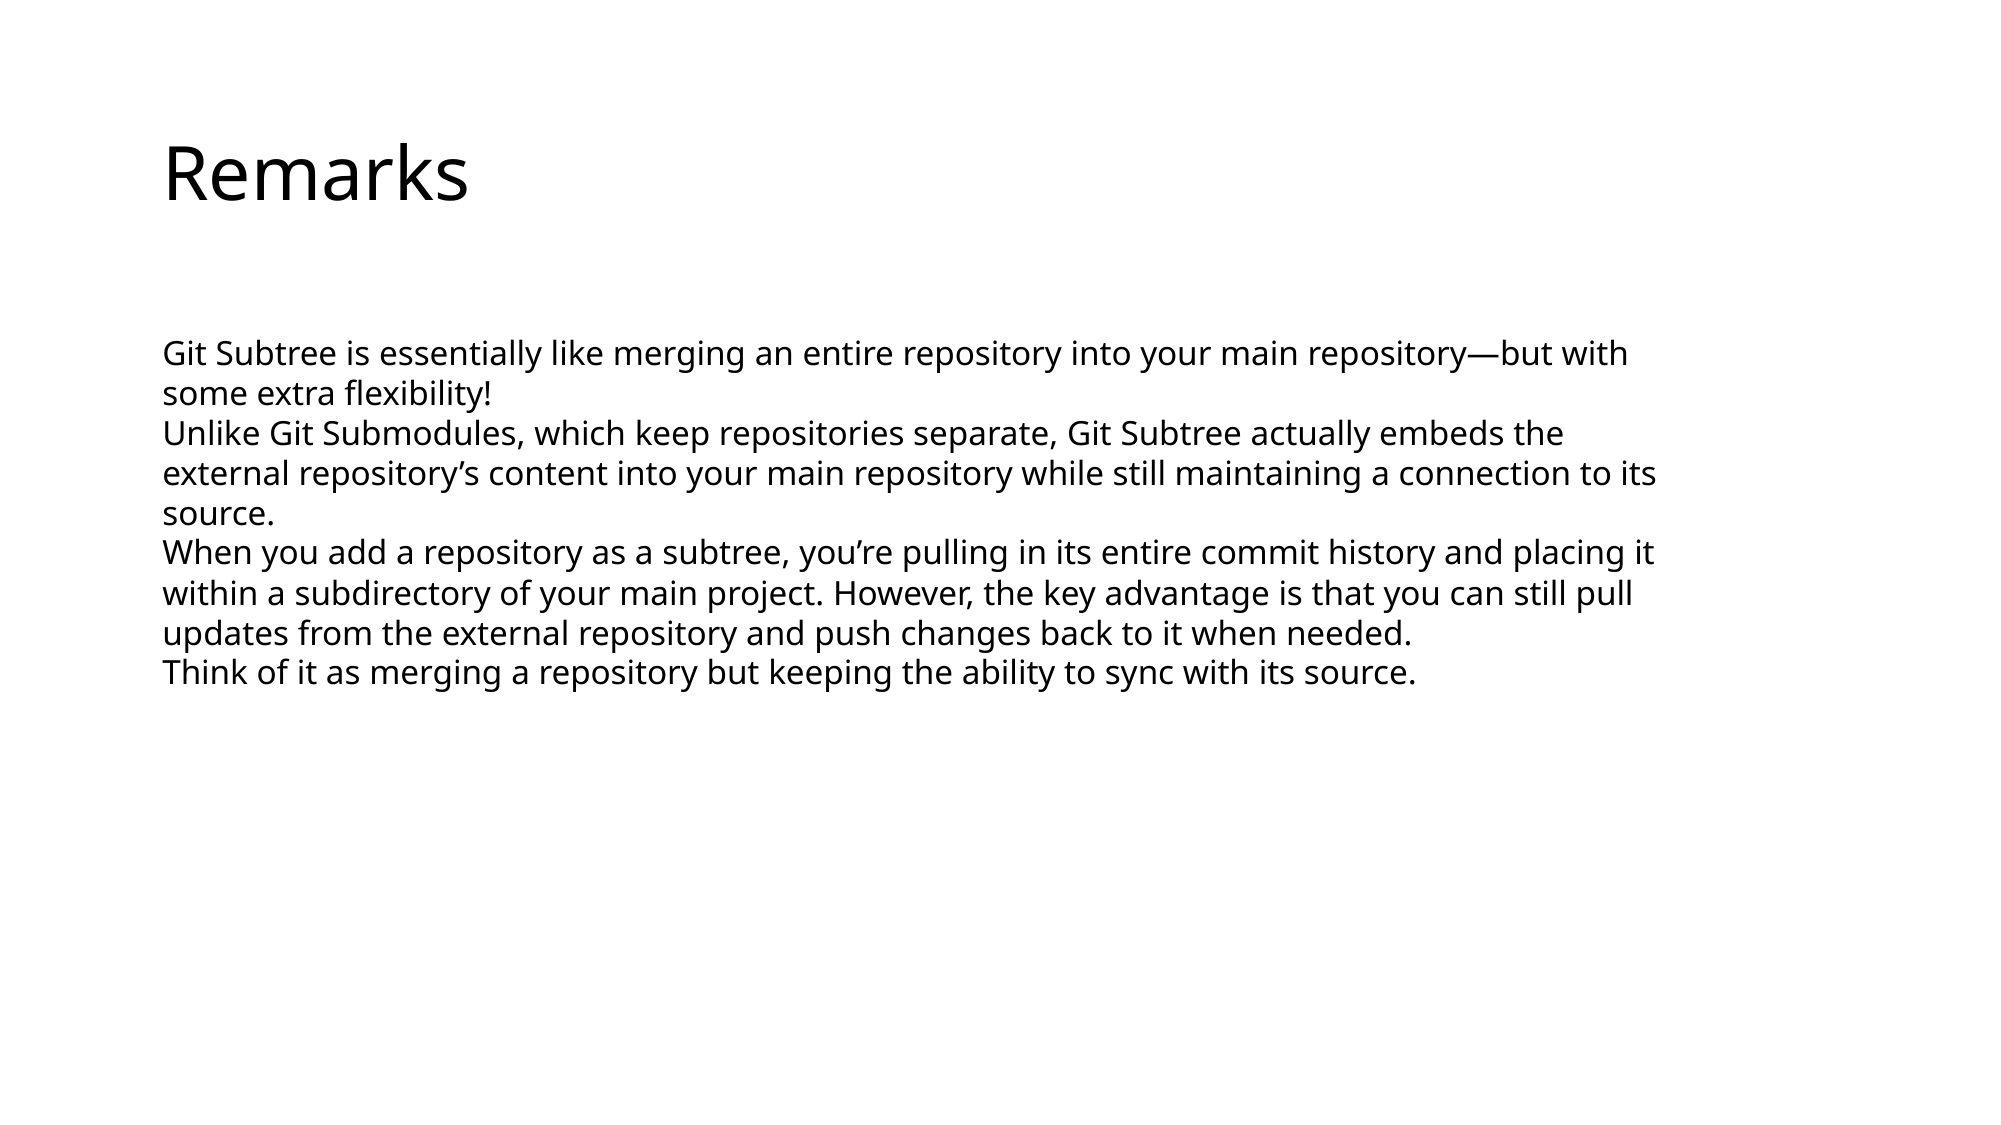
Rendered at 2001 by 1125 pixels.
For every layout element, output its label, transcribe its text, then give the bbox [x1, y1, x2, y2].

text_box Remarks [147, 118, 2000, 223]
text_box Git Subtree is essentially like merging an entire repository into your main repository—but with some extra flexibility! Unlike Git Submodules, which keep repositories separate, Git Subtree actually embeds the external repository’s content into your main repository while still maintaining a connection to its source. When you add a repository as a subtree, you’re pulling in its entire commit history and placing it within a subdirectory of your main project. However, the key advantage is that you can still pull updates from the external repository and push changes back to it when needed. Think of it as merging a repository but keeping the ability to sync with its source. [147, 324, 1683, 912]
